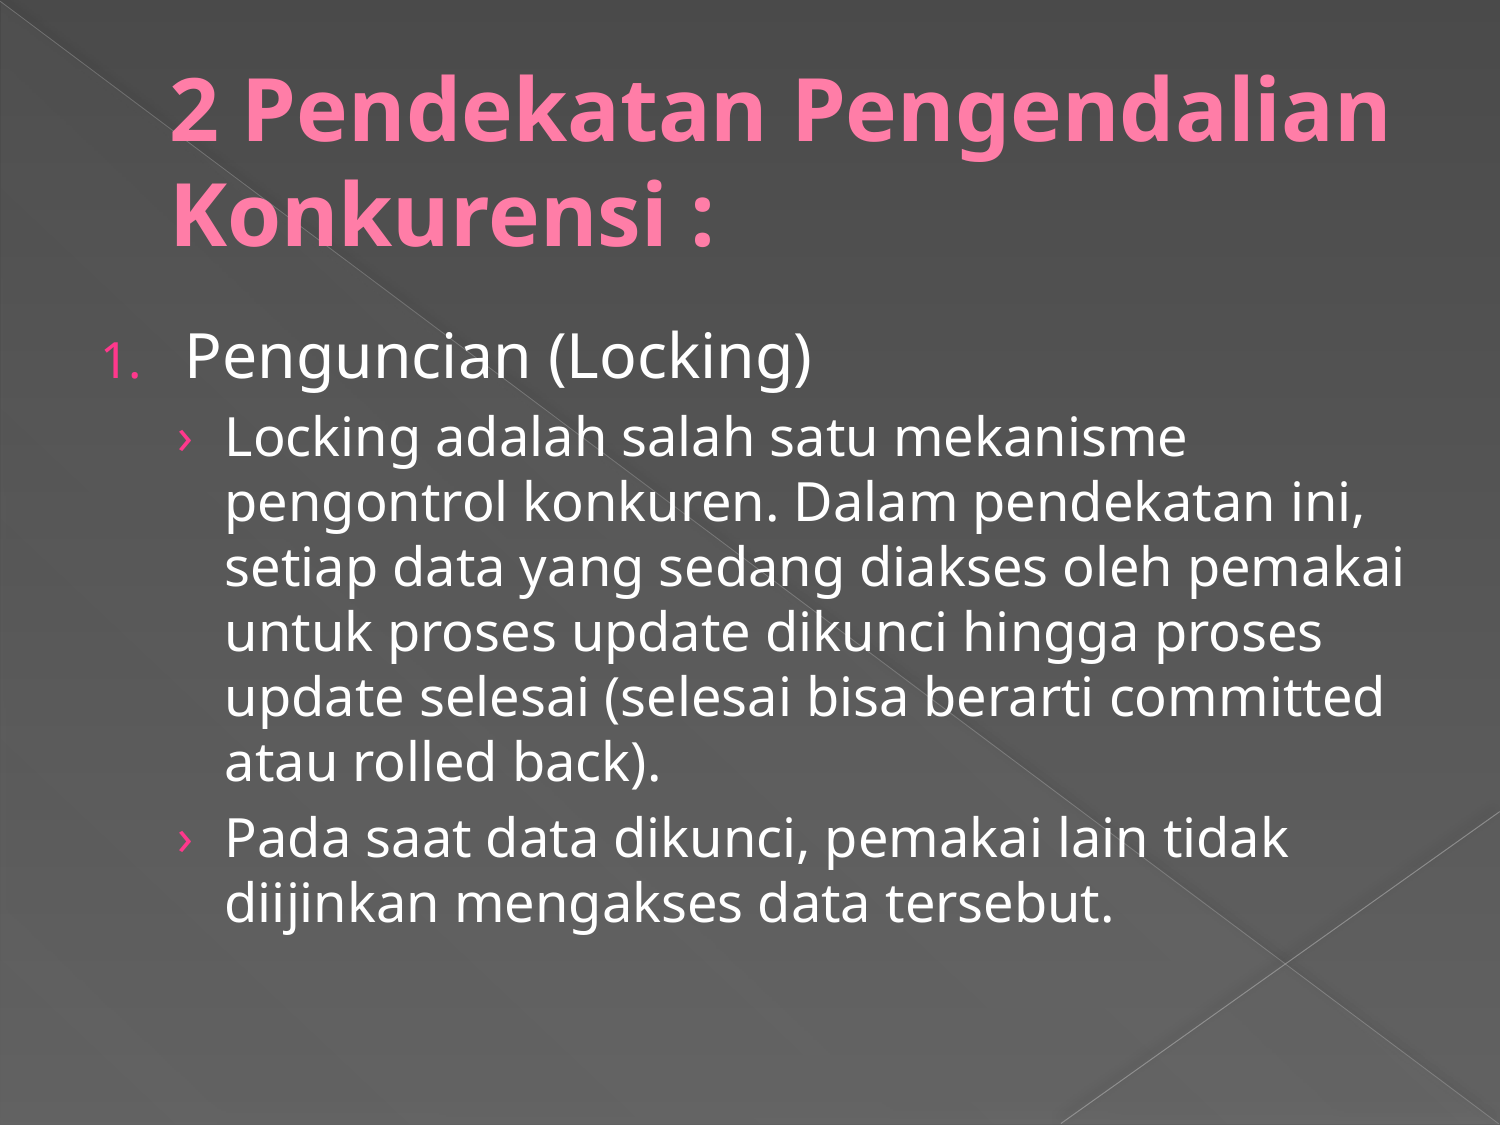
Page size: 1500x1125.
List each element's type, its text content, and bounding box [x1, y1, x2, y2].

title 2 Pendekatan Pengendalian Konkurensi : [75, 43, 1425, 274]
list Penguncian (Locking) Locking adalah salah satu mekanisme pengontrol konkuren. Dalam pendekatan ini, setiap data yang sedang diakses oleh pemakai untuk proses update dikunci hingga proses update selesai (selesai bisa berarti committed atau rolled back). Pada saat data dikunci, pemakai lain tidak diijinkan mengakses data tersebut. [75, 308, 1425, 1059]
